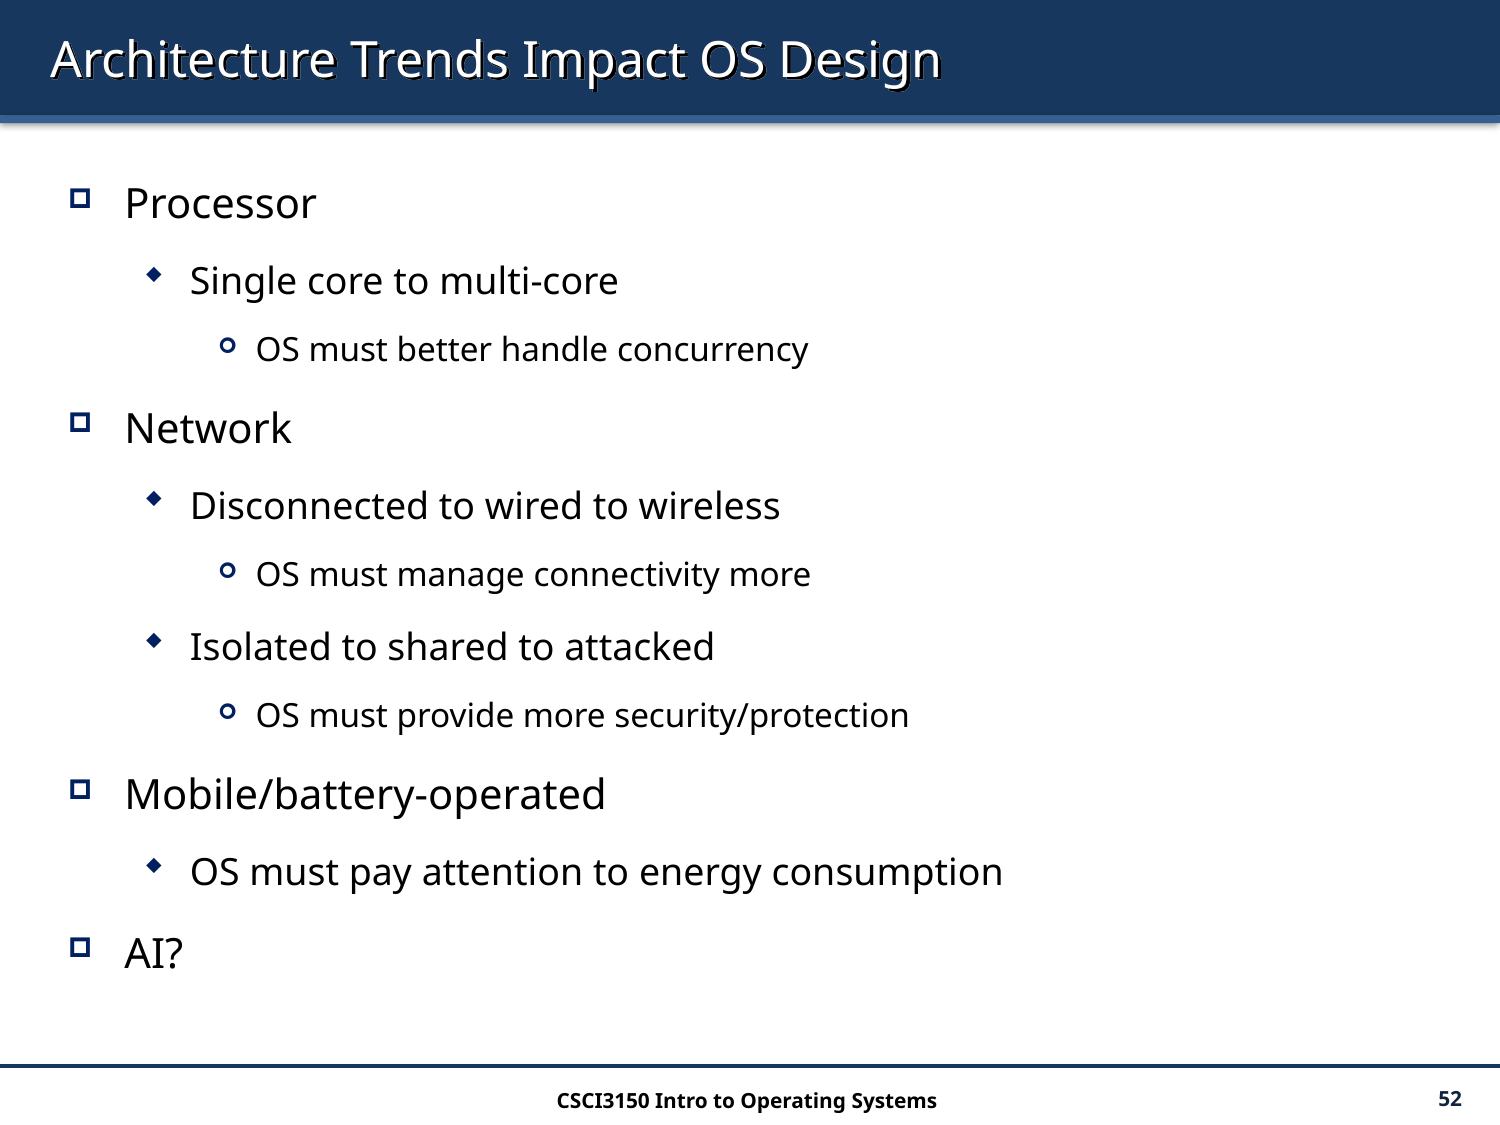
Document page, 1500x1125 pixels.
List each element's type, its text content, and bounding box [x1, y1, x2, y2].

list Processor Single core to multi-core OS must better handle concurrency Network Disconnected to wired to wireless OS must manage connectivity more Isolated to shared to attacked OS must provide more security/protection Mobile/battery-operated OS must pay attention to energy consumption AI? [52, 143, 1424, 1016]
slide_number 52 [1306, 1081, 1483, 1118]
footer CSCI3150 Intro to Operating Systems [497, 1079, 997, 1117]
title Architecture Trends Impact OS Design [34, 8, 1477, 106]
